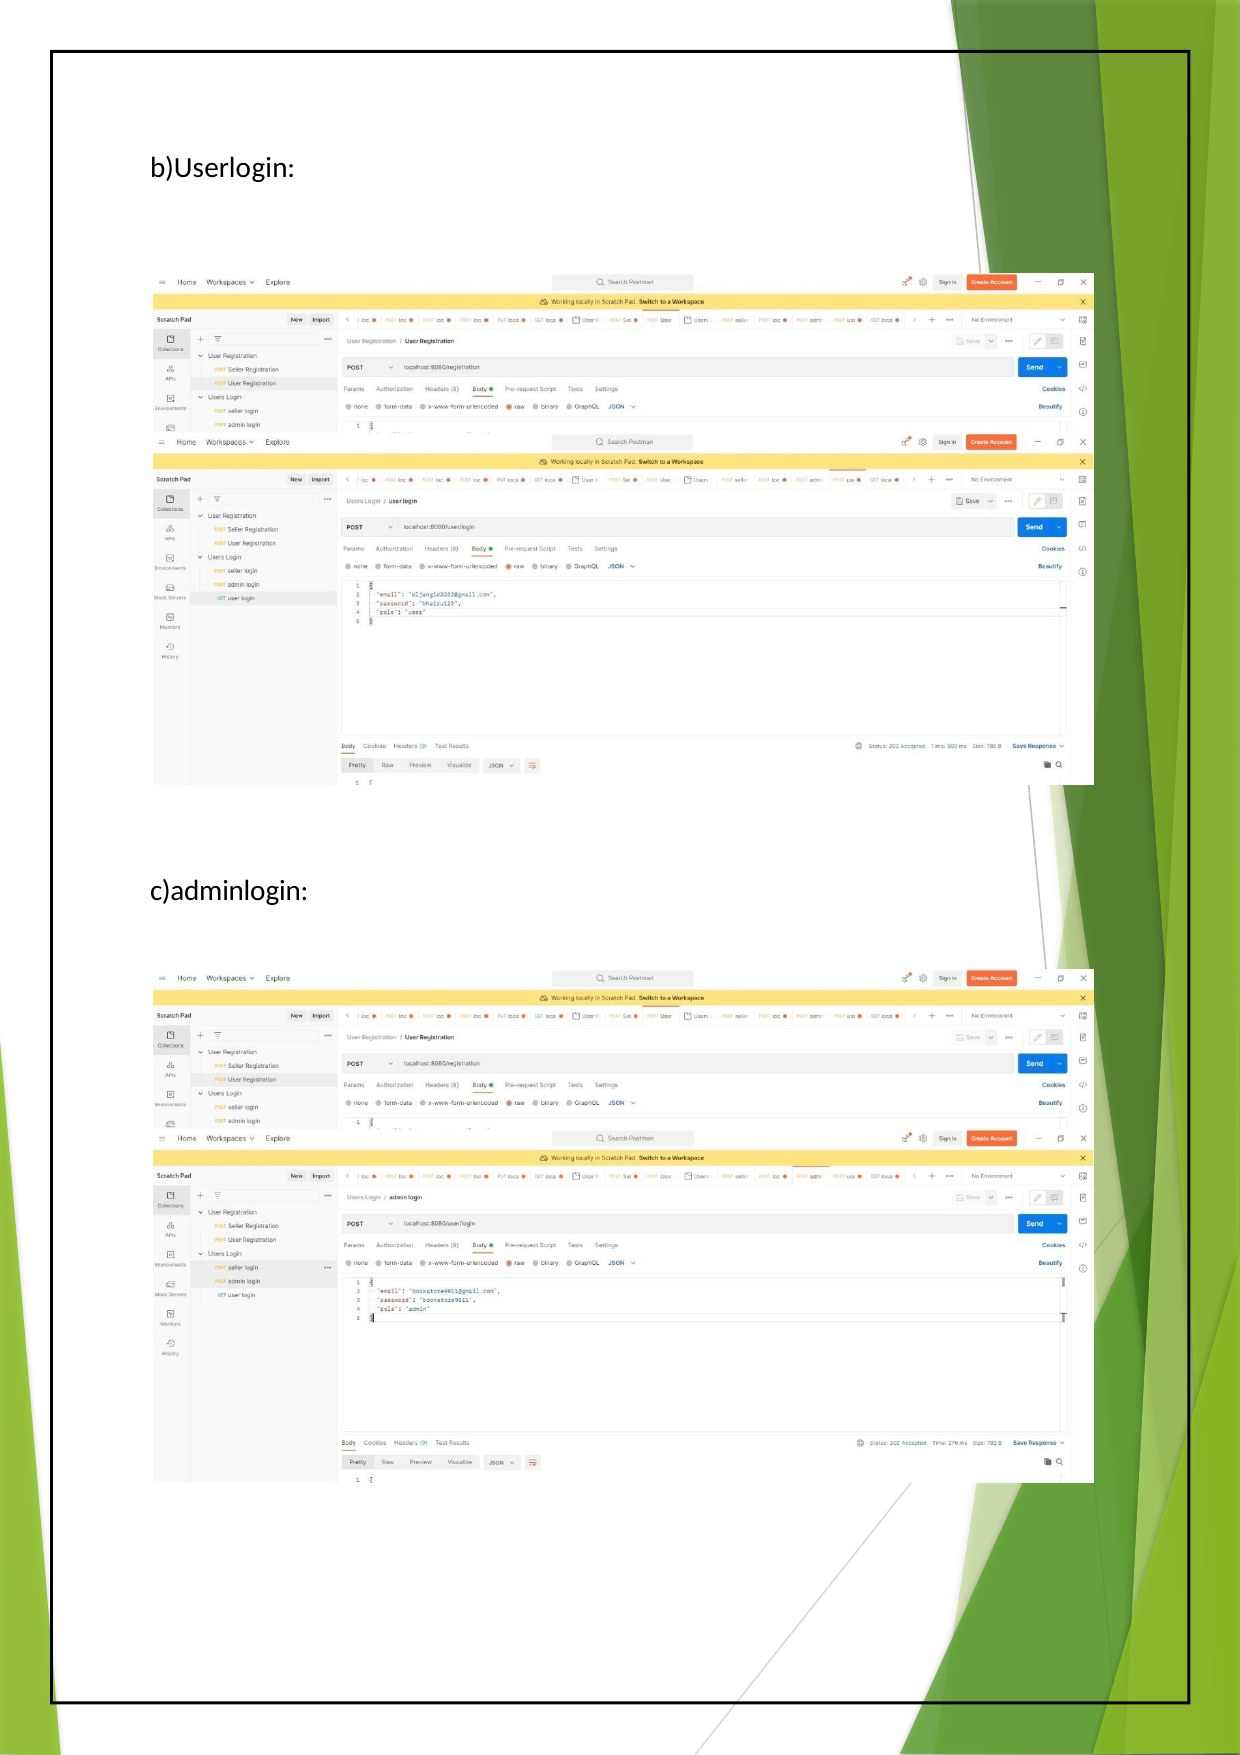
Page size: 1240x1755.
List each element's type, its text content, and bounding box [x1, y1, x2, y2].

picture [152, 273, 1094, 786]
text_box b)Userlogin: [147, 146, 297, 184]
text_box c)adminlogin: [147, 869, 313, 906]
picture [152, 969, 1094, 1483]
text_box [50, 49, 1191, 1705]
